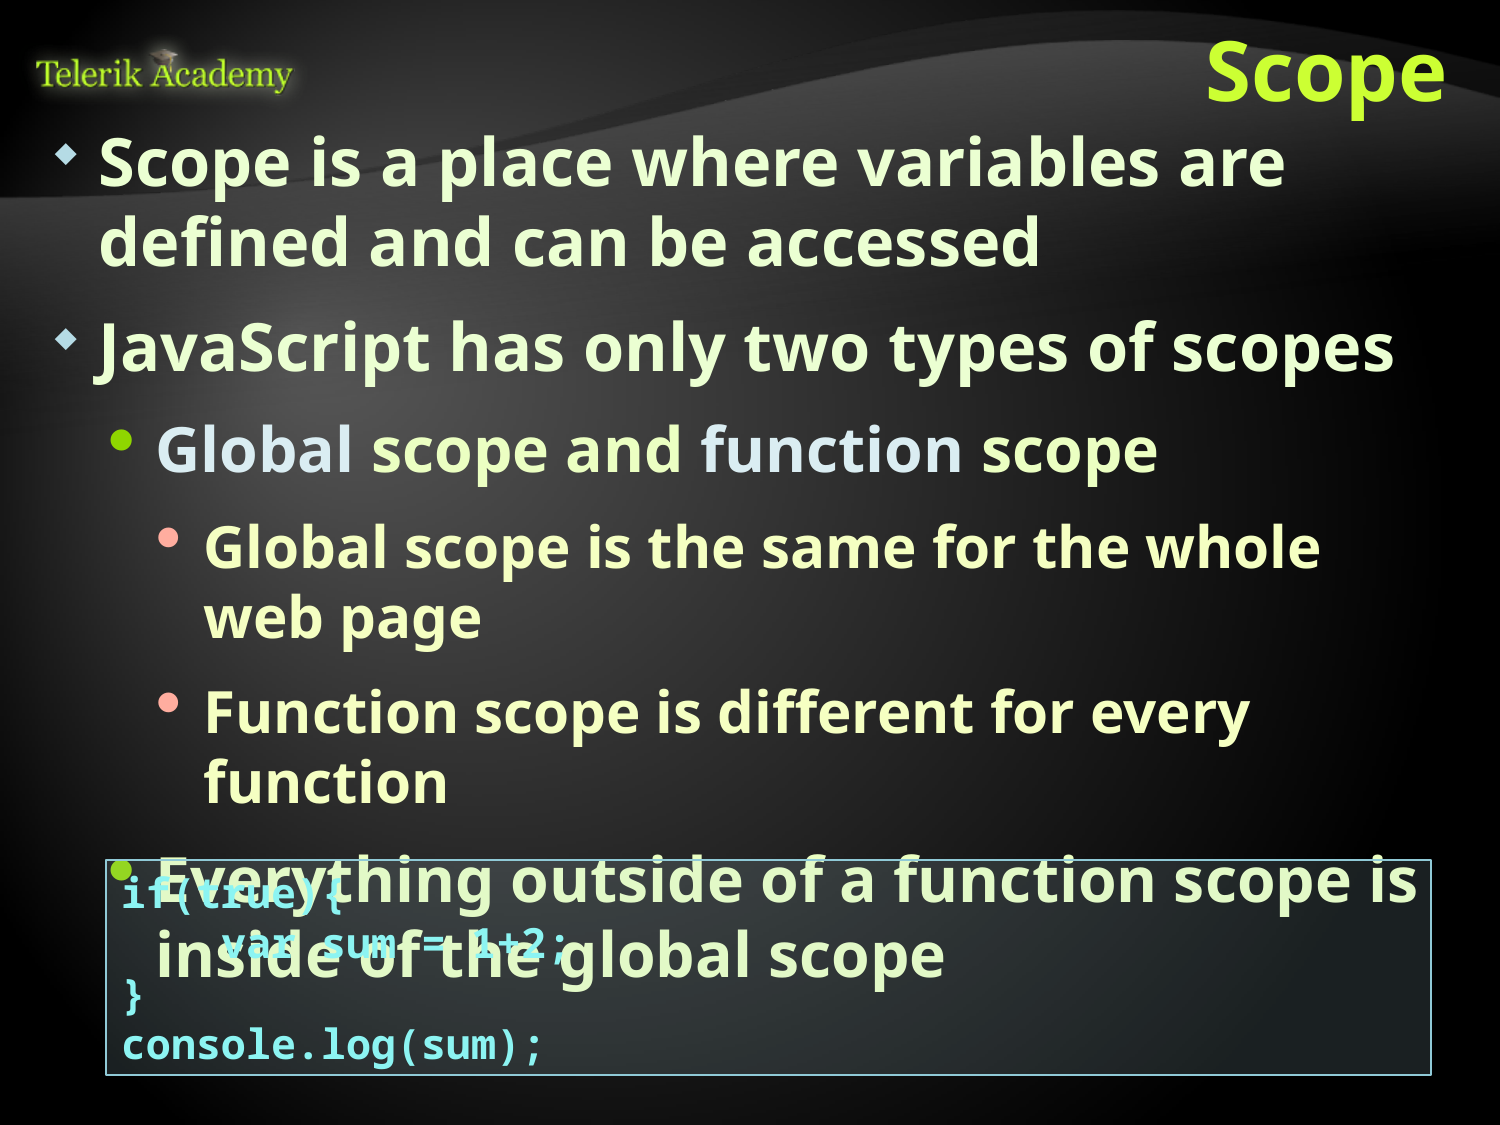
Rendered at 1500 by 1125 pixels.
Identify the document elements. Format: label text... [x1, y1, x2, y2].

list Scope is a place where variables are defined and can be accessed JavaScript has only two types of scopes Global scope and function scope Global scope is the same for the whole web page Function scope is different for every function Everything outside of a function scope is inside of the global scope [37, 112, 1463, 833]
title Scope [300, 7, 1463, 112]
picture [0, 0, 1500, 1125]
text_box if(true){ var sum = 1+2; } console.log(sum); [106, 859, 1432, 1075]
